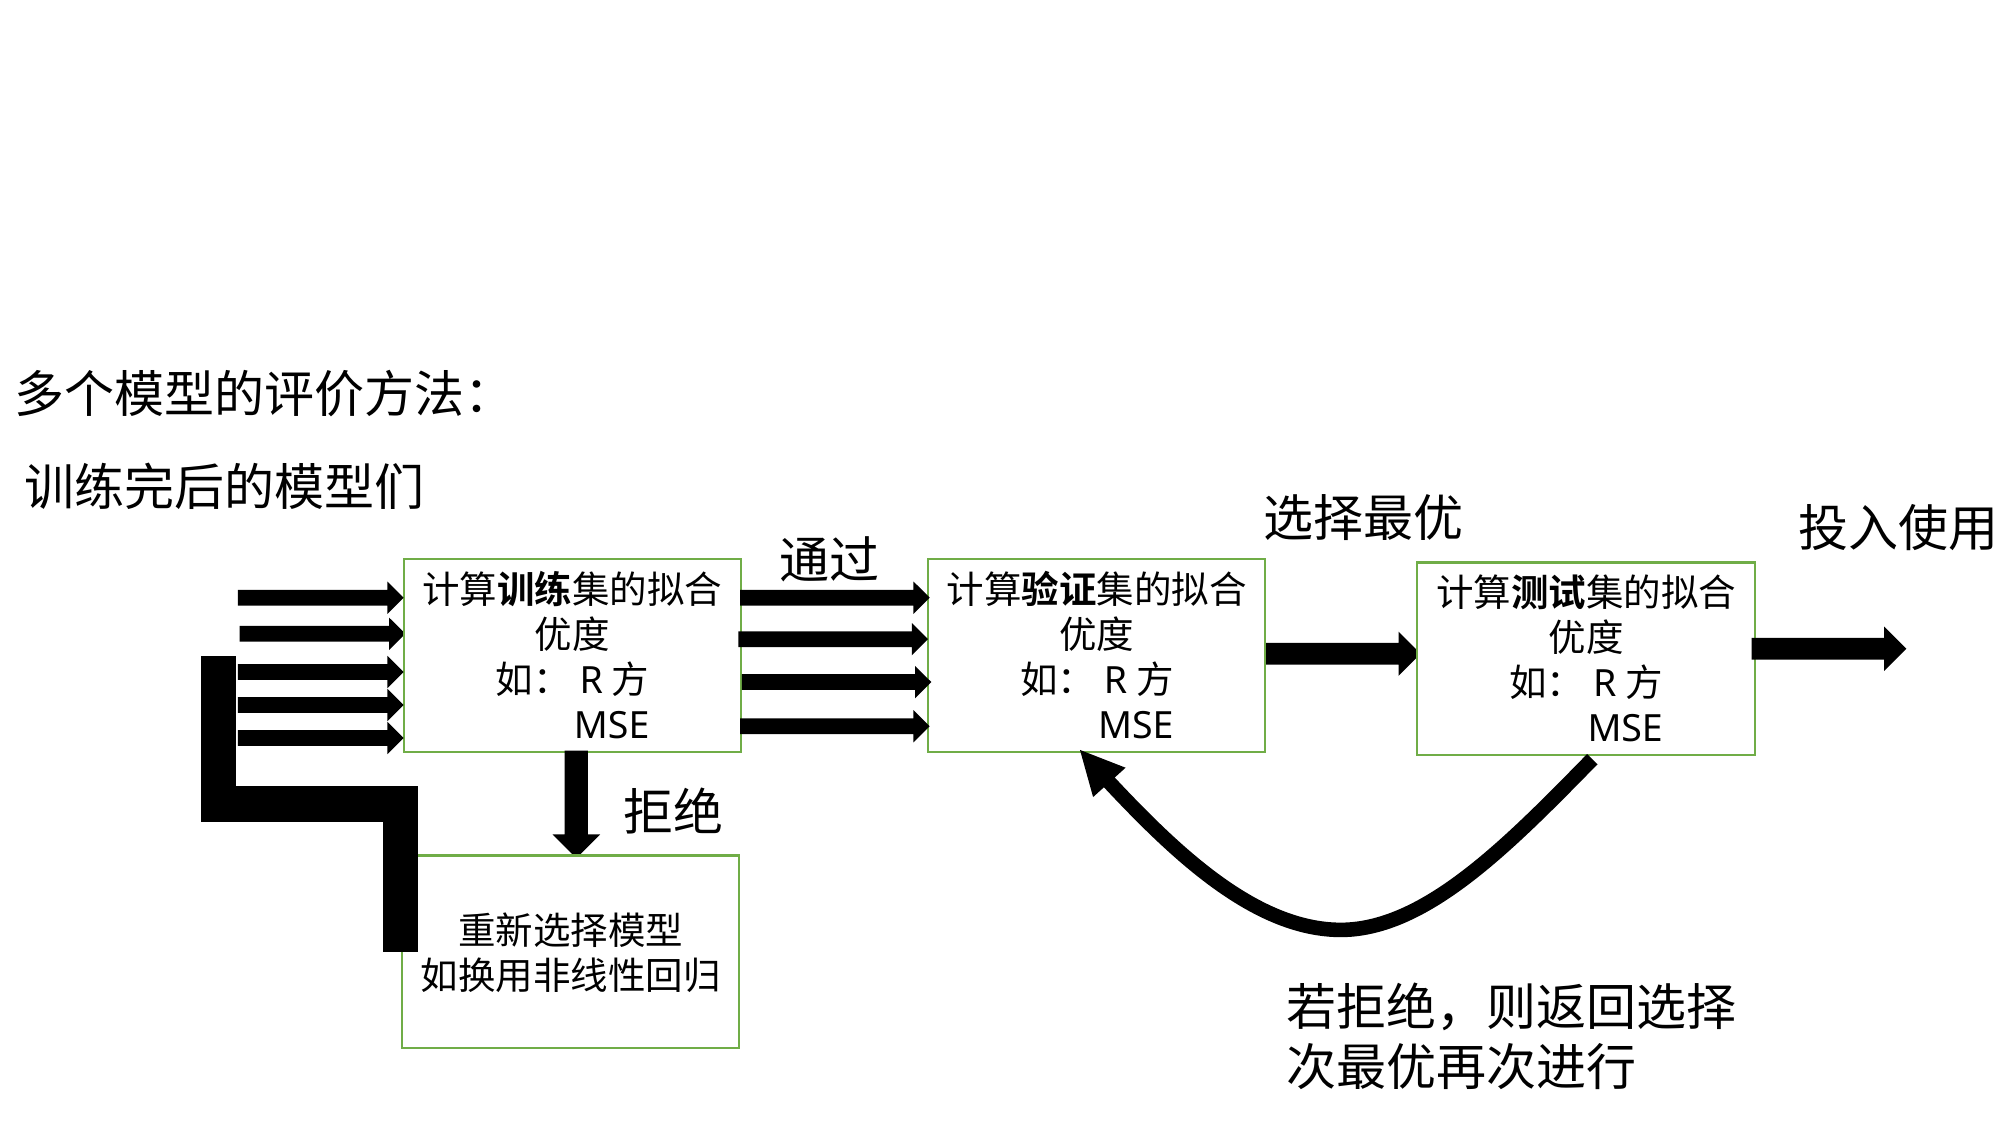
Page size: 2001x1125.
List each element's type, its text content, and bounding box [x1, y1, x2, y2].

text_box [0, 354, 564, 524]
text_box 计算测试集的拟合优度 如：R方 MSE [1416, 561, 1756, 756]
text_box [1266, 631, 1416, 676]
text_box [740, 710, 930, 743]
text_box [237, 581, 404, 614]
text_box [1751, 626, 1907, 671]
text_box [552, 750, 601, 854]
text_box [1080, 749, 1593, 931]
text_box 拒绝 [609, 773, 947, 849]
text_box 计算训练集的拟合优度 如：R方 MSE [403, 558, 742, 753]
text_box 重新选择模型 如换用非线性回归 [401, 854, 740, 1049]
text_box [239, 617, 403, 650]
text_box [740, 581, 930, 614]
text_box 投入使用 [1783, 489, 2000, 565]
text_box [218, 655, 401, 952]
text_box [738, 623, 928, 656]
text_box 计算验证集的拟合优度 如：R方 MSE [927, 558, 1266, 753]
text_box 选择最优 [1248, 478, 1586, 554]
text_box [741, 665, 932, 699]
text_box 通过 [765, 521, 1103, 593]
text_box 若拒绝，则返回选择次最优再次进行 [1271, 968, 1784, 1103]
